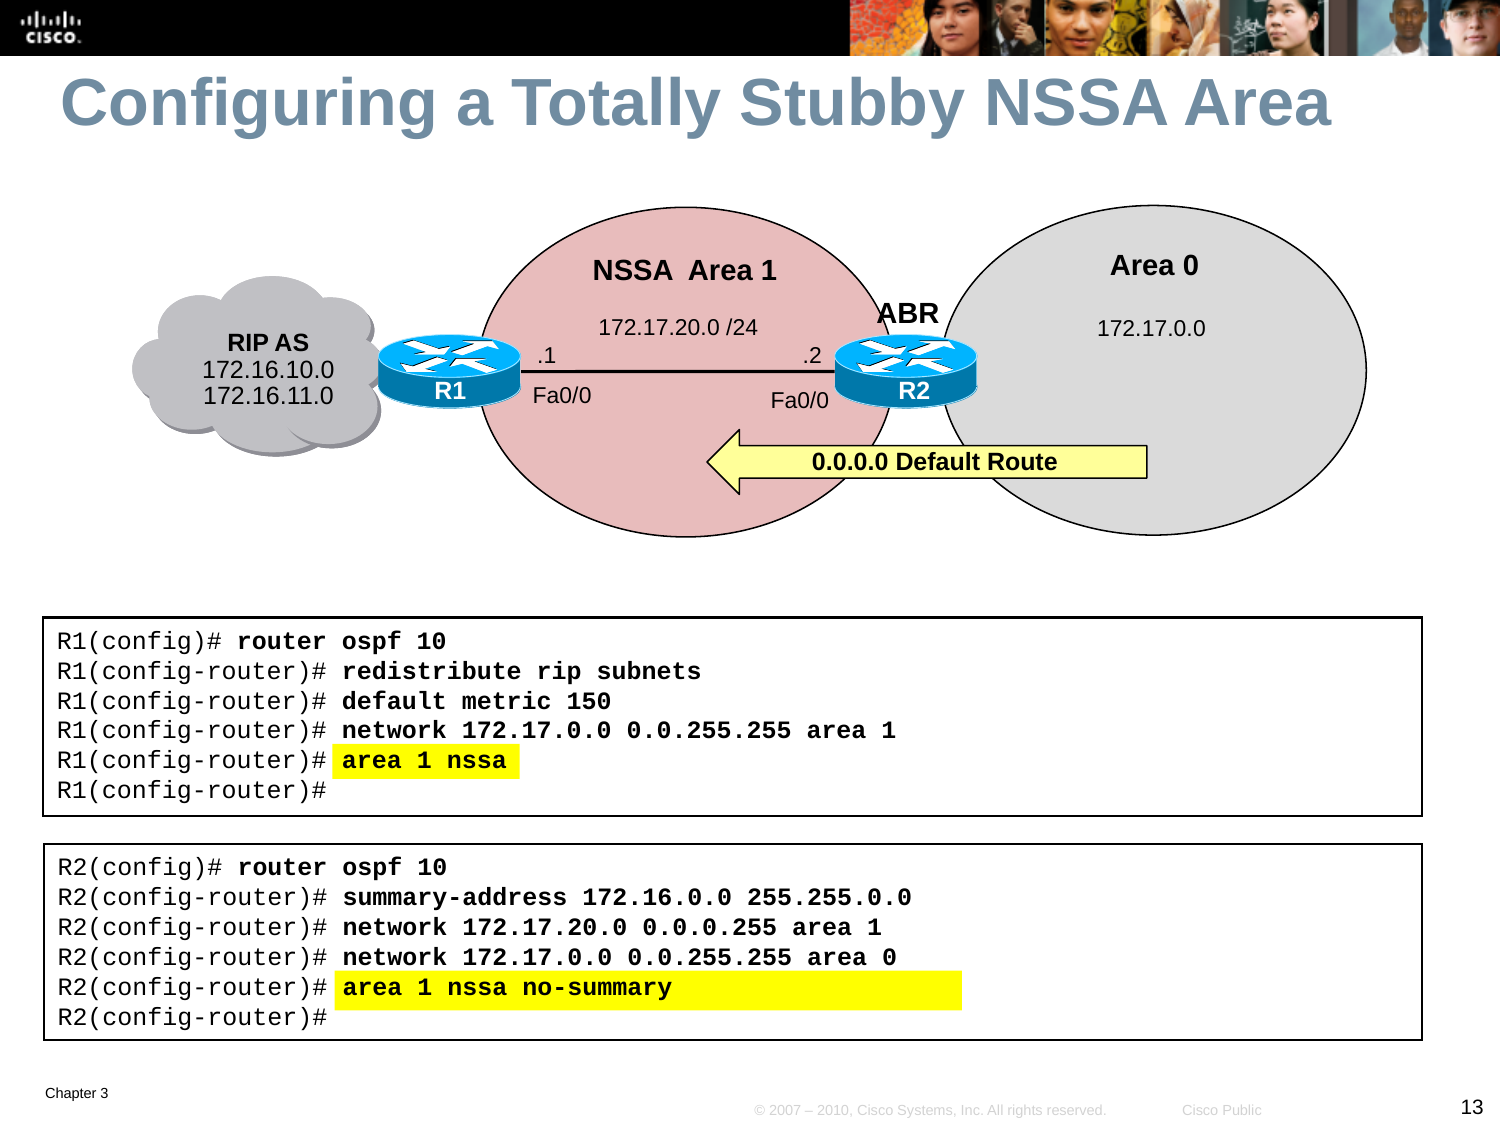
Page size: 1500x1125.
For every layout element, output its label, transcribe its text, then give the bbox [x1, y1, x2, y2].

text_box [130, 205, 1367, 538]
text_box R2(config)# router ospf 10 R2(config-router)# summary-address 172.16.0.0 255.255.0.0 R2(config-router)# network 172.17.20.0 0.0.0.255 area 1 R2(config-router)# network 172.17.0.0 0.0.255.255 area 0 R2(config-router)# area 1 nssa no-summary R2(config-router)# [43, 843, 1423, 1041]
picture [0, 0, 1500, 56]
text_box R1(config)# router ospf 10 R1(config-router)# redistribute rip subnets R1(config-router)# default metric 150 R1(config-router)# network 172.17.0.0 0.0.255.255 area 1 R1(config-router)# area 1 nssa R1(config-router)# [43, 617, 1422, 817]
title Configuring a Totally Stubby NSSA Area [45, 60, 1444, 182]
